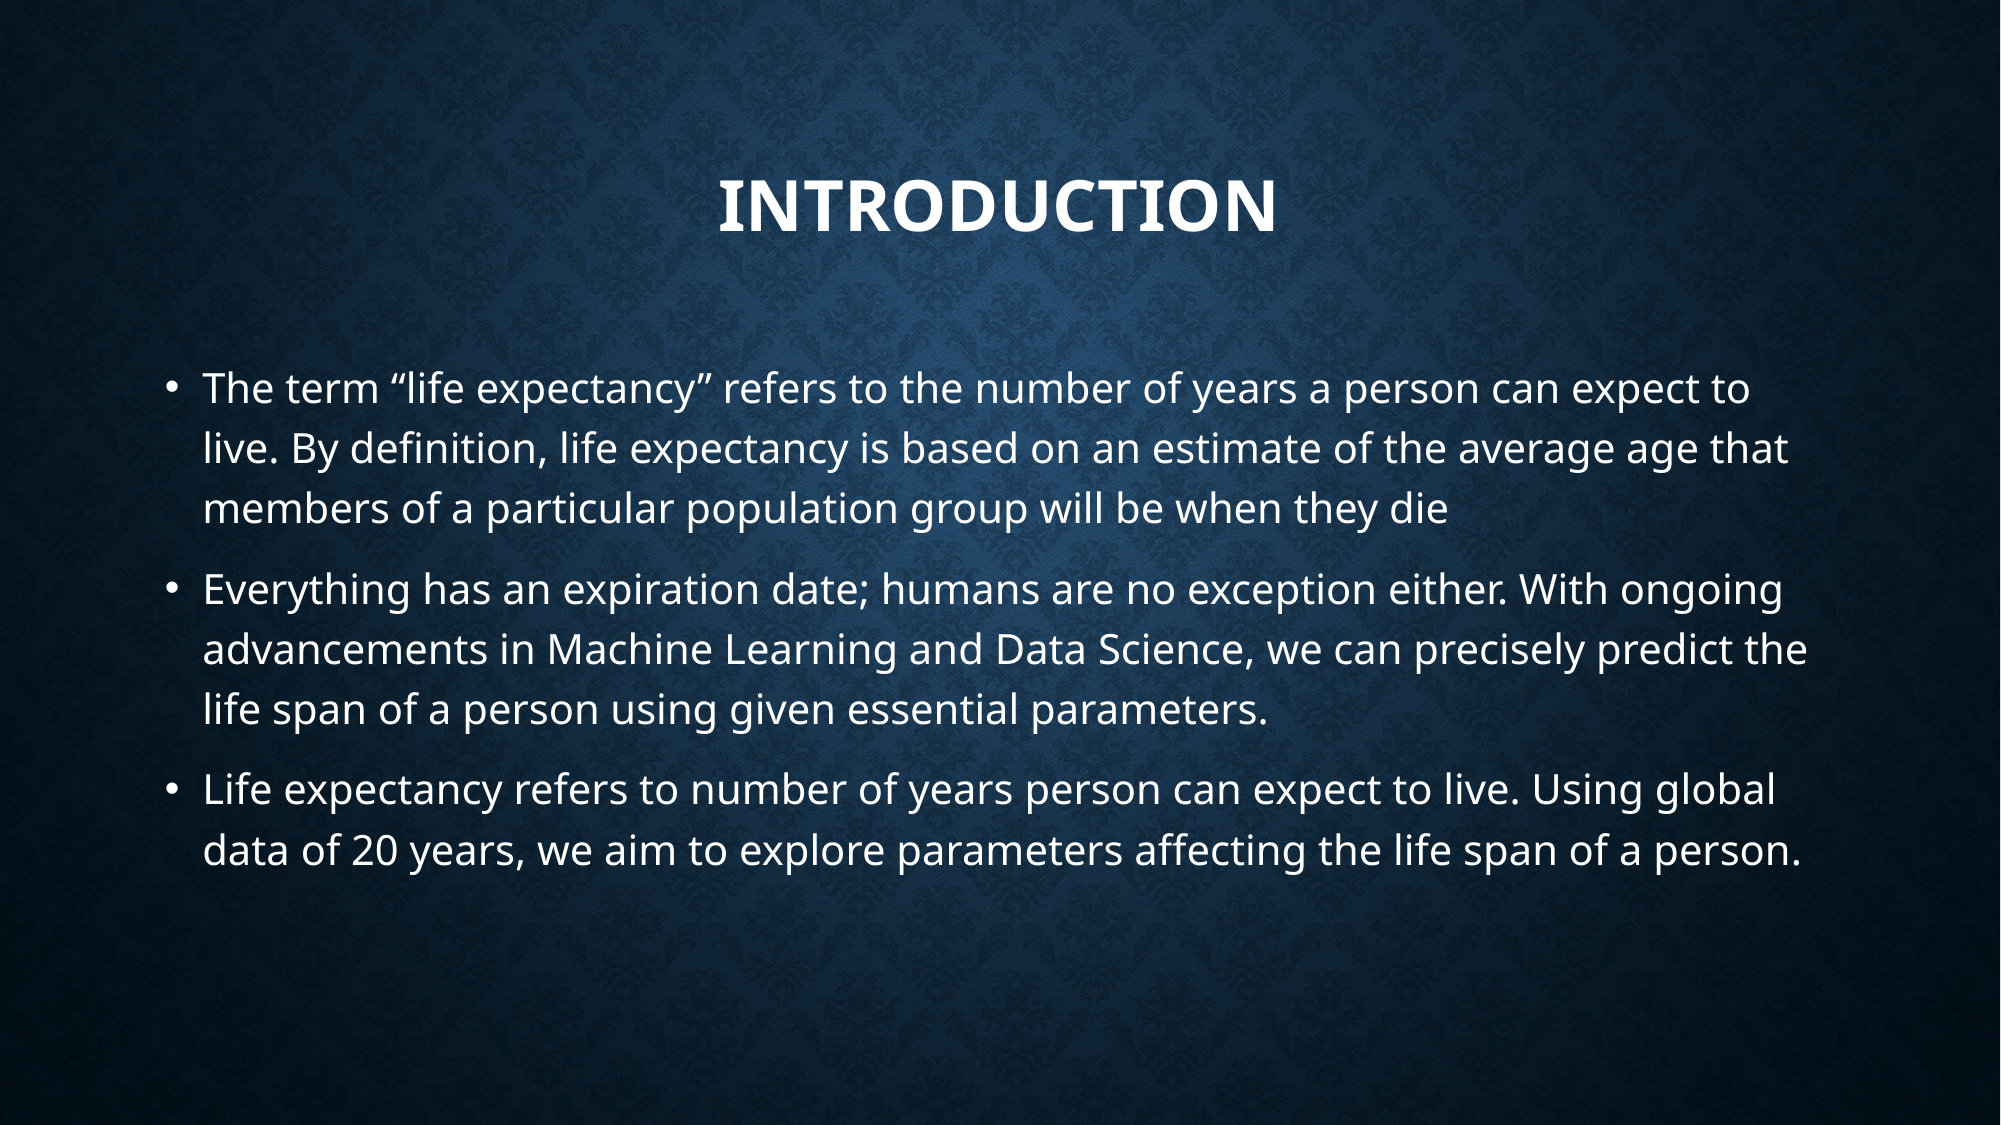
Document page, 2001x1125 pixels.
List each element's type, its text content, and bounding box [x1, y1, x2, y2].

list The term “life expectancy” refers to the number of years a person can expect to live. By definition, life expectancy is based on an estimate of the average age that members of a particular population group will be when they die Everything has an expiration date; humans are no exception either. With ongoing advancements in Machine Learning and Data Science, we can precisely predict the life span of a person using given essential parameters. Life expectancy refers to number of years person can expect to live. Using global data of 20 years, we aim to explore parameters affecting the life span of a person. [149, 343, 1849, 950]
title Introduction [149, 99, 1849, 318]
